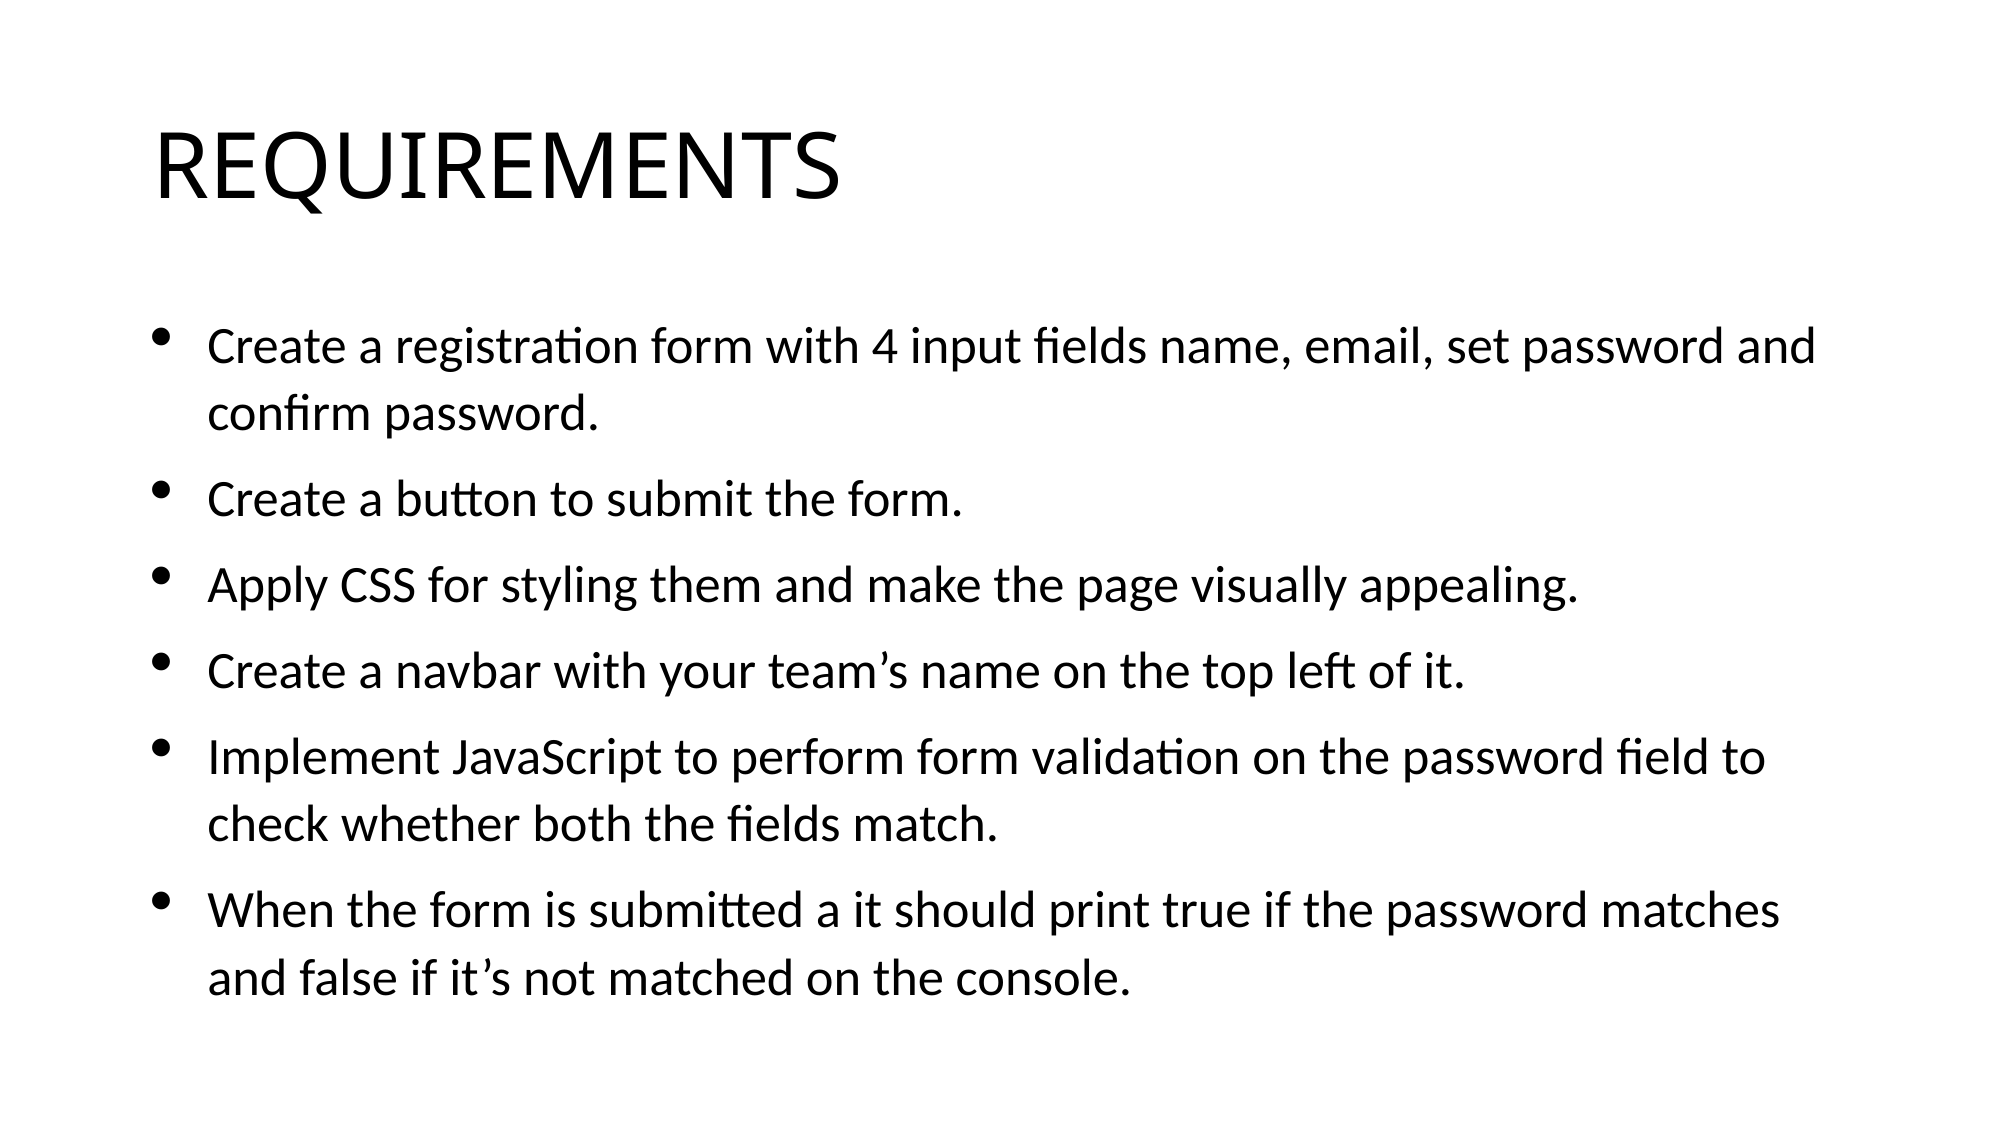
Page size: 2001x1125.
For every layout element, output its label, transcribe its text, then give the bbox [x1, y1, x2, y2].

title REQUIREMENTS [137, 59, 1863, 278]
list Create a registration form with 4 input fields name, email, set password and confirm password. Create a button to submit the form. Apply CSS for styling them and make the page visually appealing. Create a navbar with your team’s name on the top left of it. Implement JavaScript to perform form validation on the password field to check whether both the fields match. When the form is submitted a it should print true if the password matches and false if it’s not matched on the console. [137, 299, 1863, 1014]
